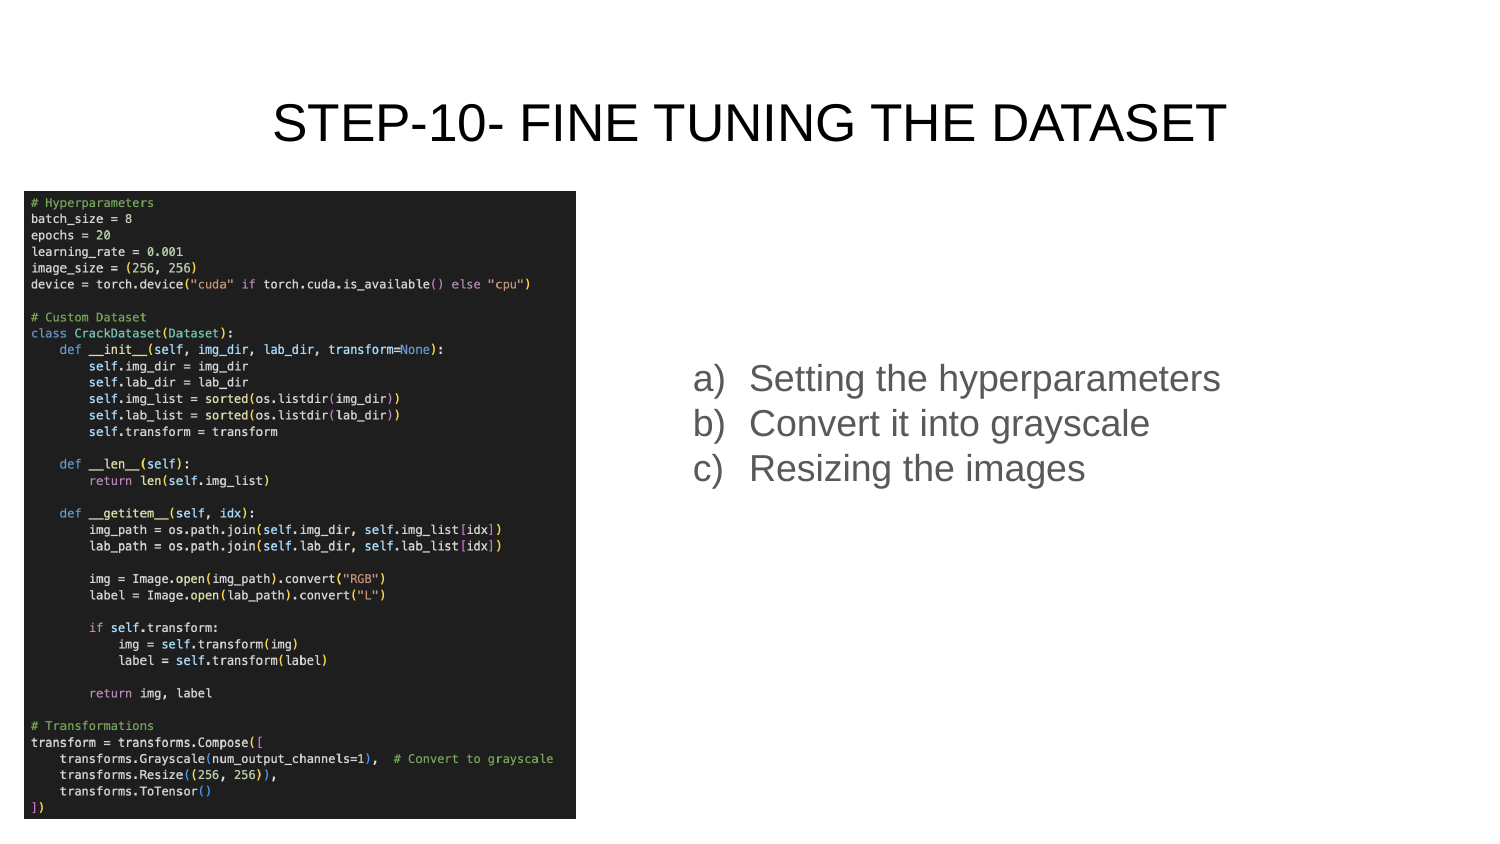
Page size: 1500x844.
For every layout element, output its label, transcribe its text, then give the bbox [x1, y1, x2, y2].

title STEP-10- FINE TUNING THE DATASET [51, 72, 1449, 167]
text_box Setting the hyperparameters Convert it into grayscale Resizing the images [659, 338, 1500, 504]
picture [24, 191, 577, 819]
